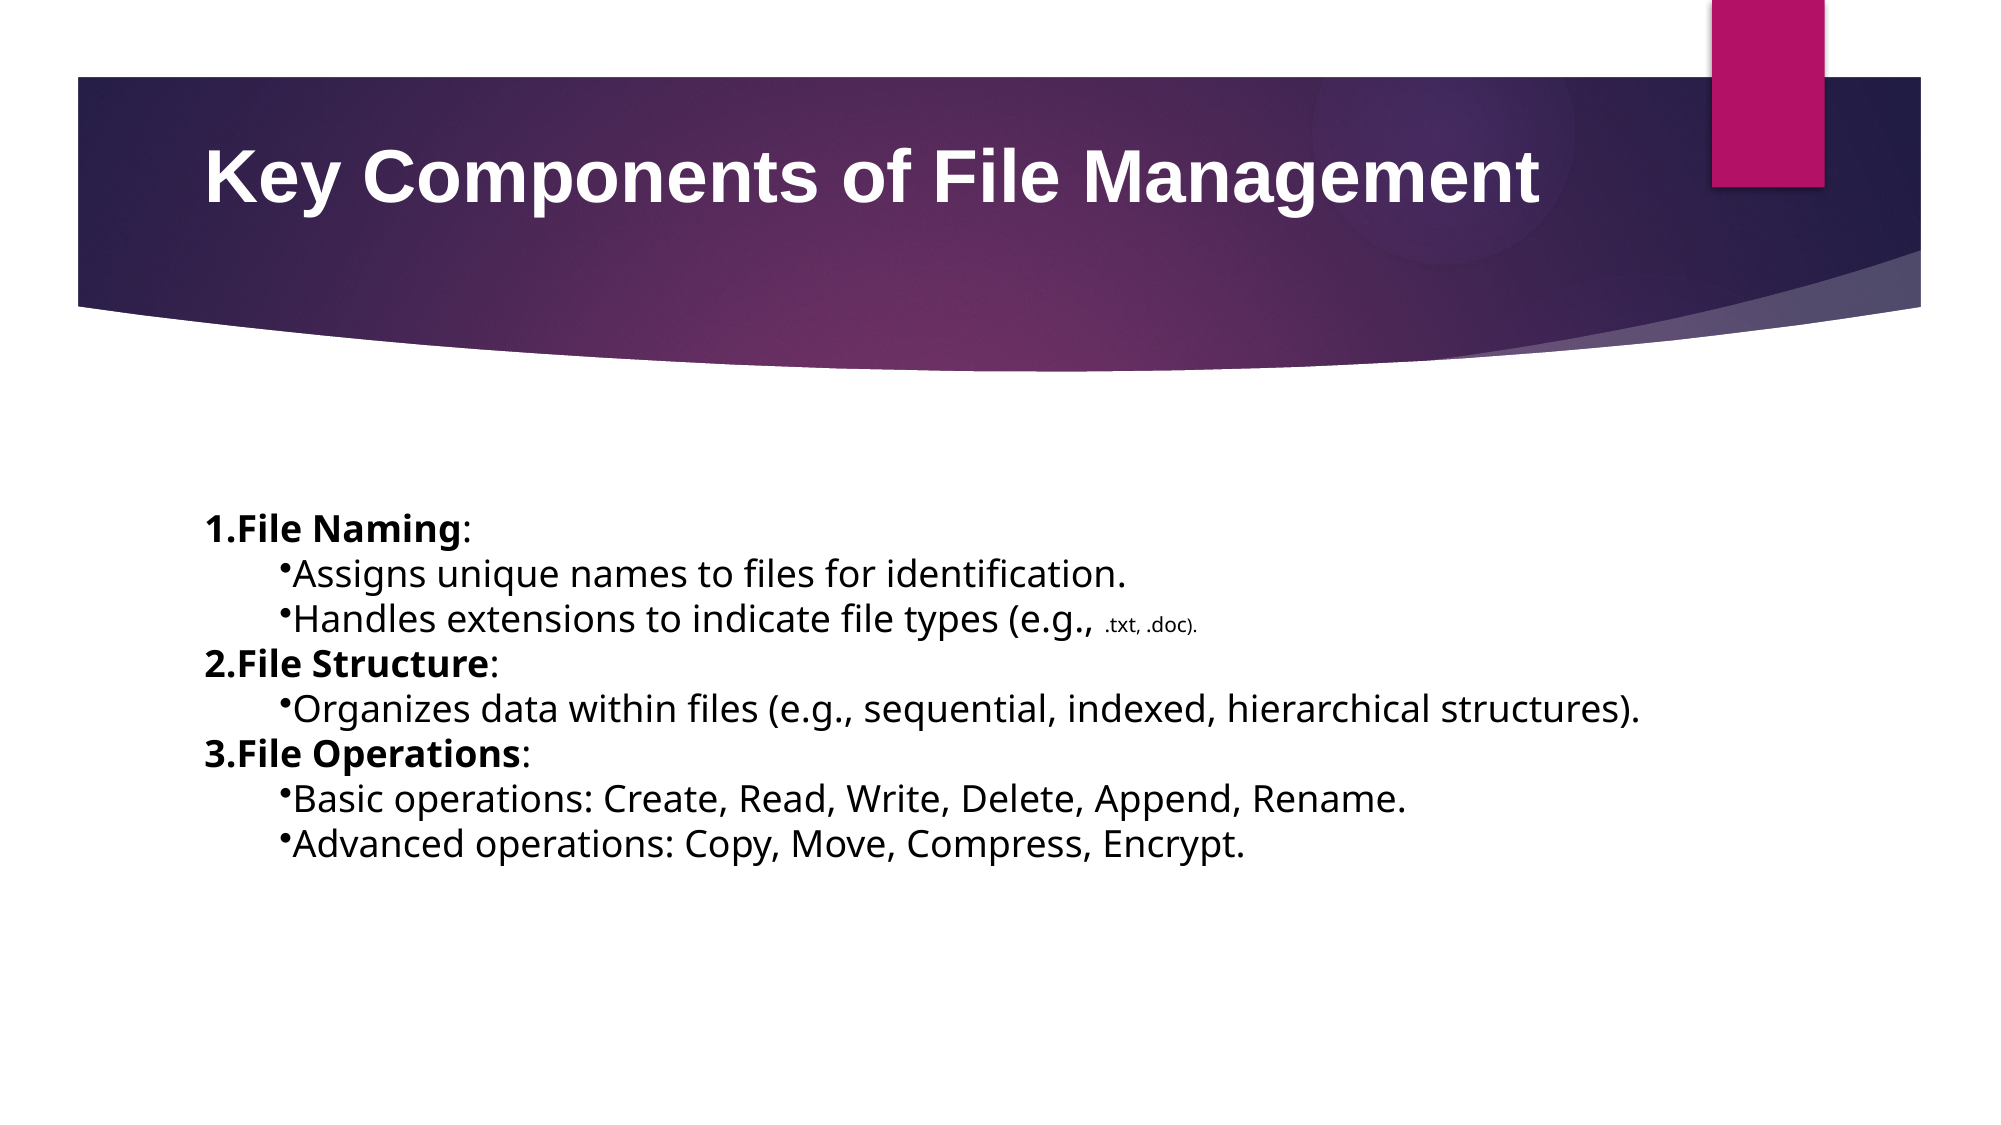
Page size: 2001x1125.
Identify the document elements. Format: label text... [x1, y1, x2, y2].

title Key Components of File Management [189, 159, 1627, 276]
list File Naming: Assigns unique names to files for identification. Handles extensions to indicate file types (e.g., .txt, .doc). File Structure: Organizes data within files (e.g., sequential, indexed, hierarchical structures). File Operations: Basic operations: Create, Read, Write, Delete, Append, Rename. Advanced operations: Copy, Move, Compress, Encrypt. [189, 380, 1720, 1034]
